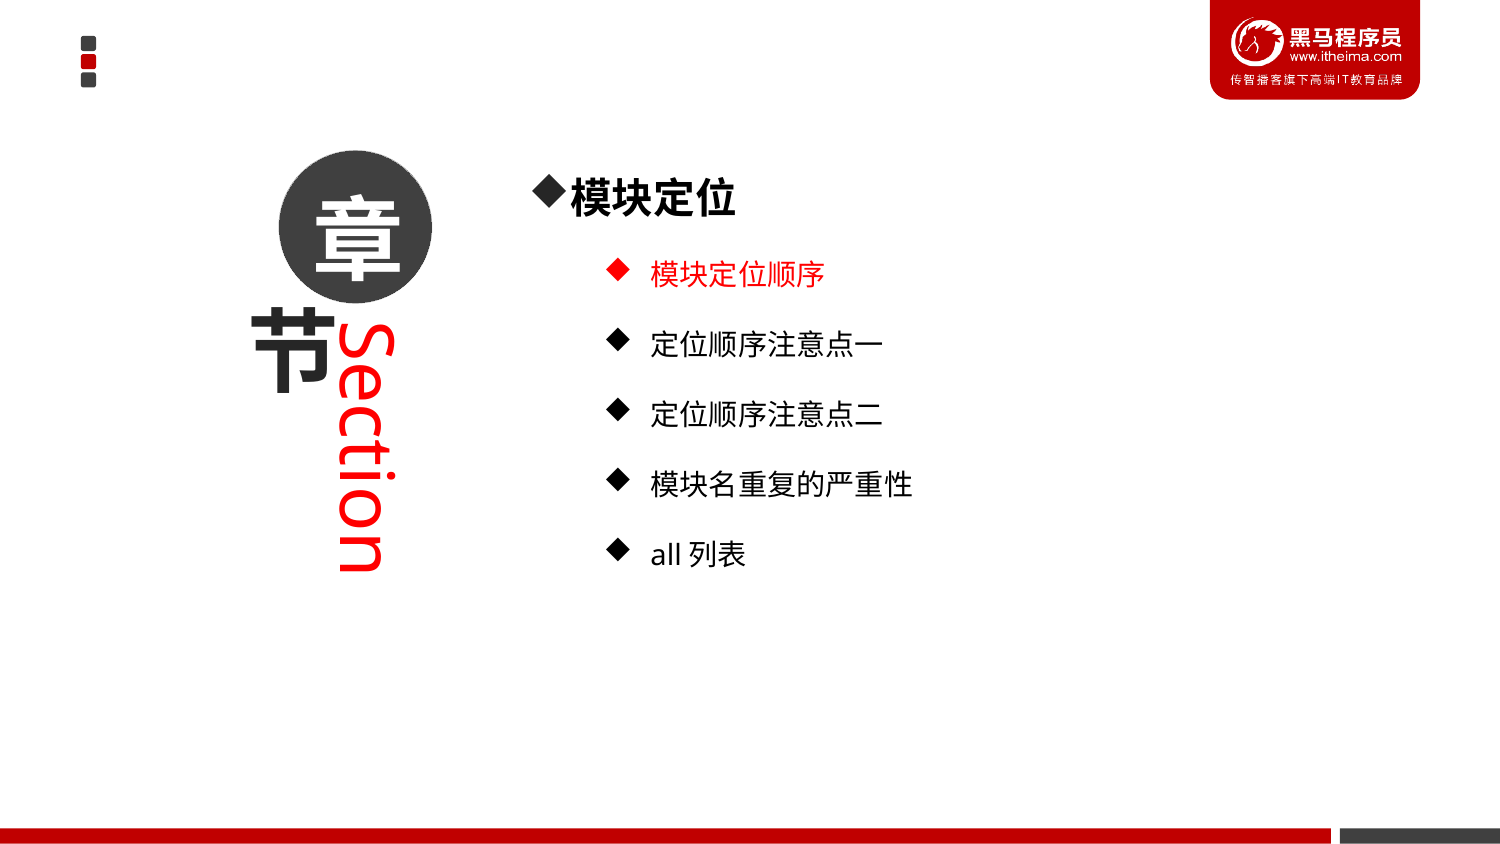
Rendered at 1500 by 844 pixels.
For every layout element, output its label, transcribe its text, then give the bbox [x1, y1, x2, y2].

picture [1212, 8, 1421, 94]
text_box Section [321, 314, 427, 749]
text_box 模块定位 模块定位顺序 定位顺序注意点一 定位顺序注意点二 模块名重复的严重性 all列表 [513, 114, 943, 579]
text_box 节 [218, 288, 339, 410]
text_box 章 [278, 150, 433, 304]
